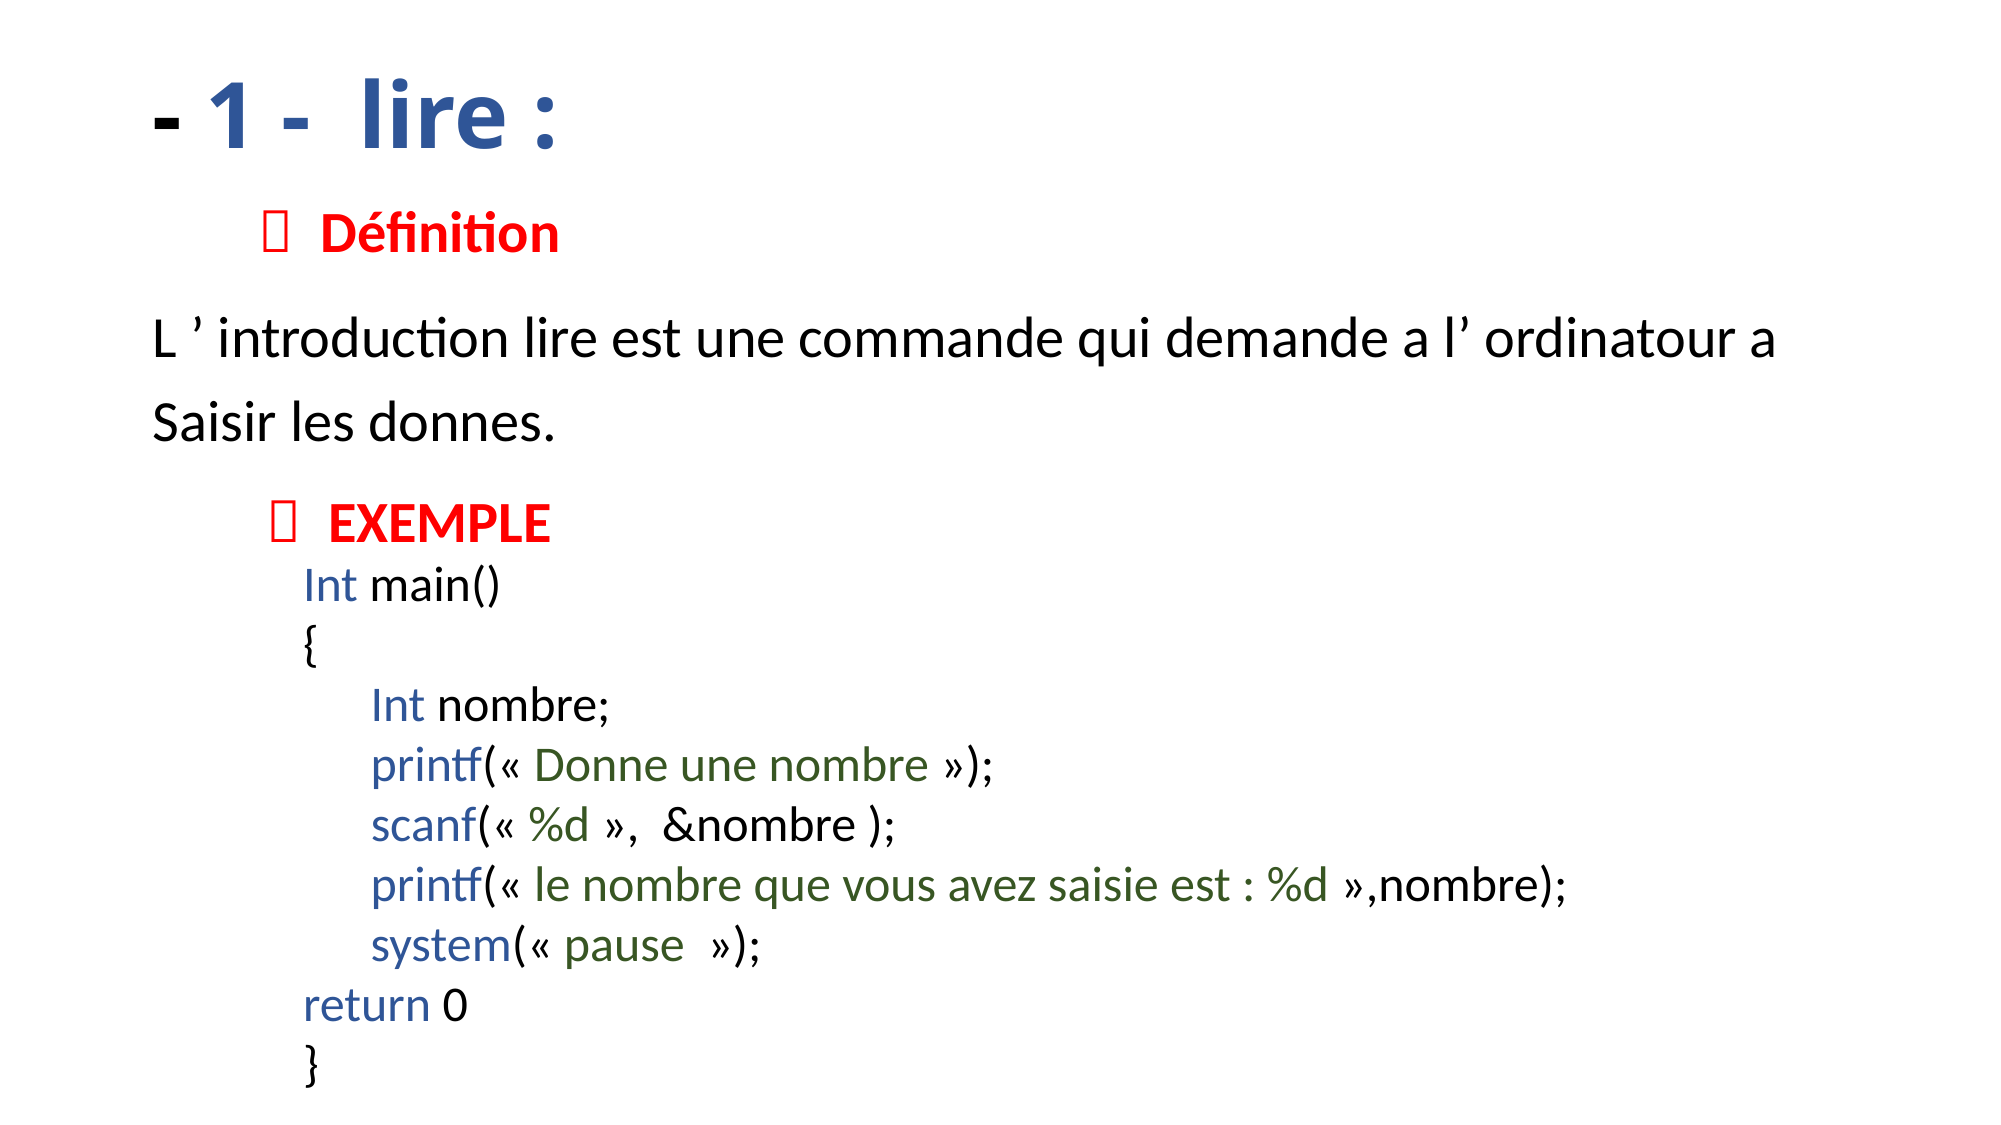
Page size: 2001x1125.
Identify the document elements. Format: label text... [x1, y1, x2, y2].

text_box  Définition [201, 186, 605, 272]
text_box Int main() { Int nombre; printf(« Donne une nombre »); scanf(« %d », &nombre ); printf(« le nombre que vous avez saisie est : %d »,nombre); system(« pause »); return 0 } [288, 544, 1643, 1100]
text_box  EXEMPLE [238, 476, 568, 607]
list L ’ introduction lire est une commande qui demande a l’ ordinatour a Saisir les donnes. [137, 299, 1863, 563]
title - 1 - lire : [137, 59, 1863, 278]
